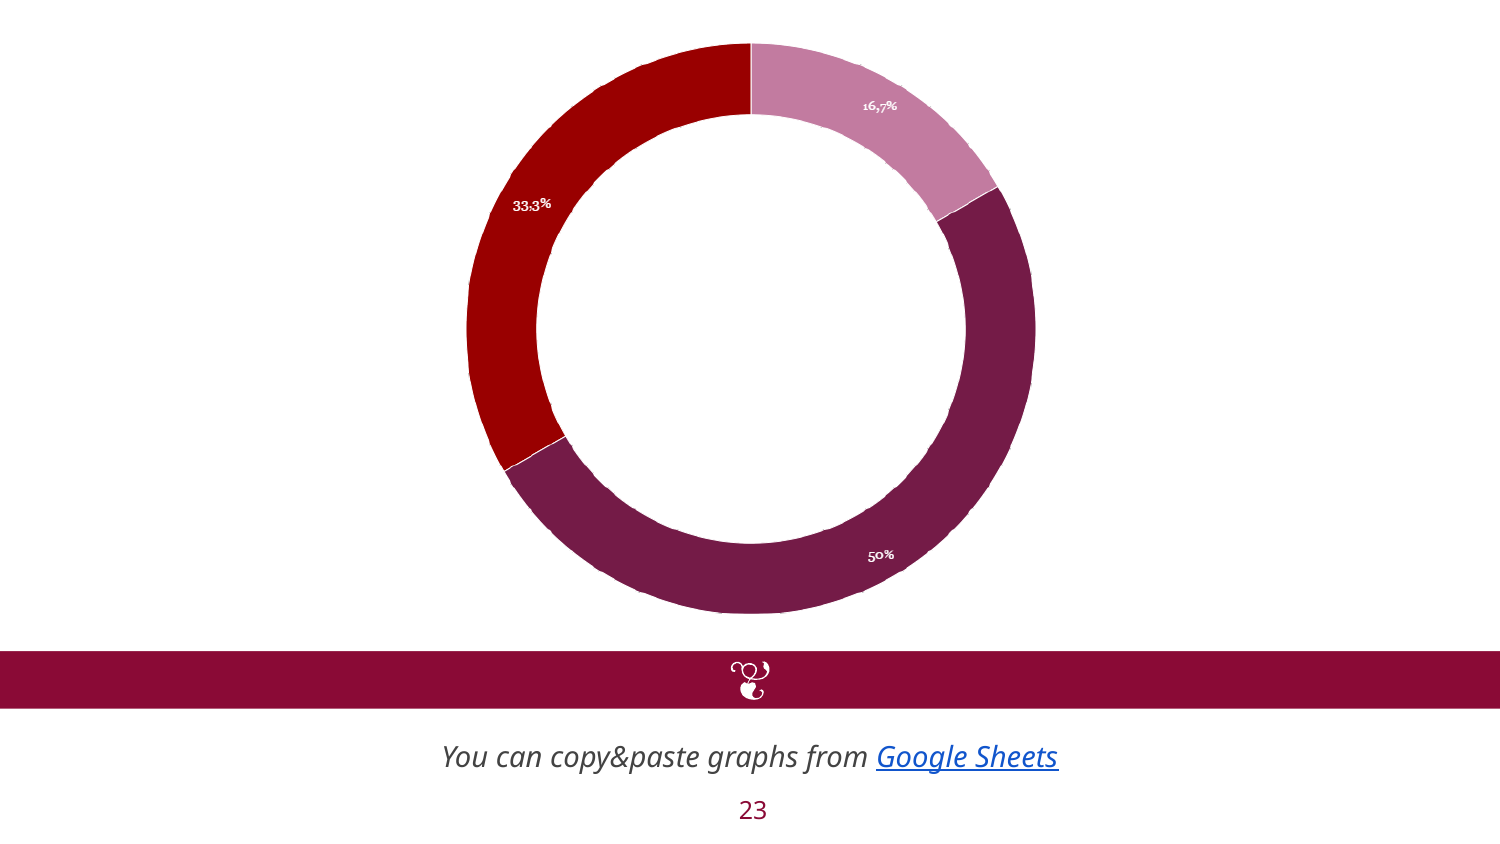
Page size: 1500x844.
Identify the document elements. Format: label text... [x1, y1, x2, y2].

slide_number 23 [6, 779, 1500, 844]
text_box [730, 661, 770, 700]
list You can copy&paste graphs from Google Sheets [75, 722, 1425, 779]
picture [406, 43, 1094, 614]
